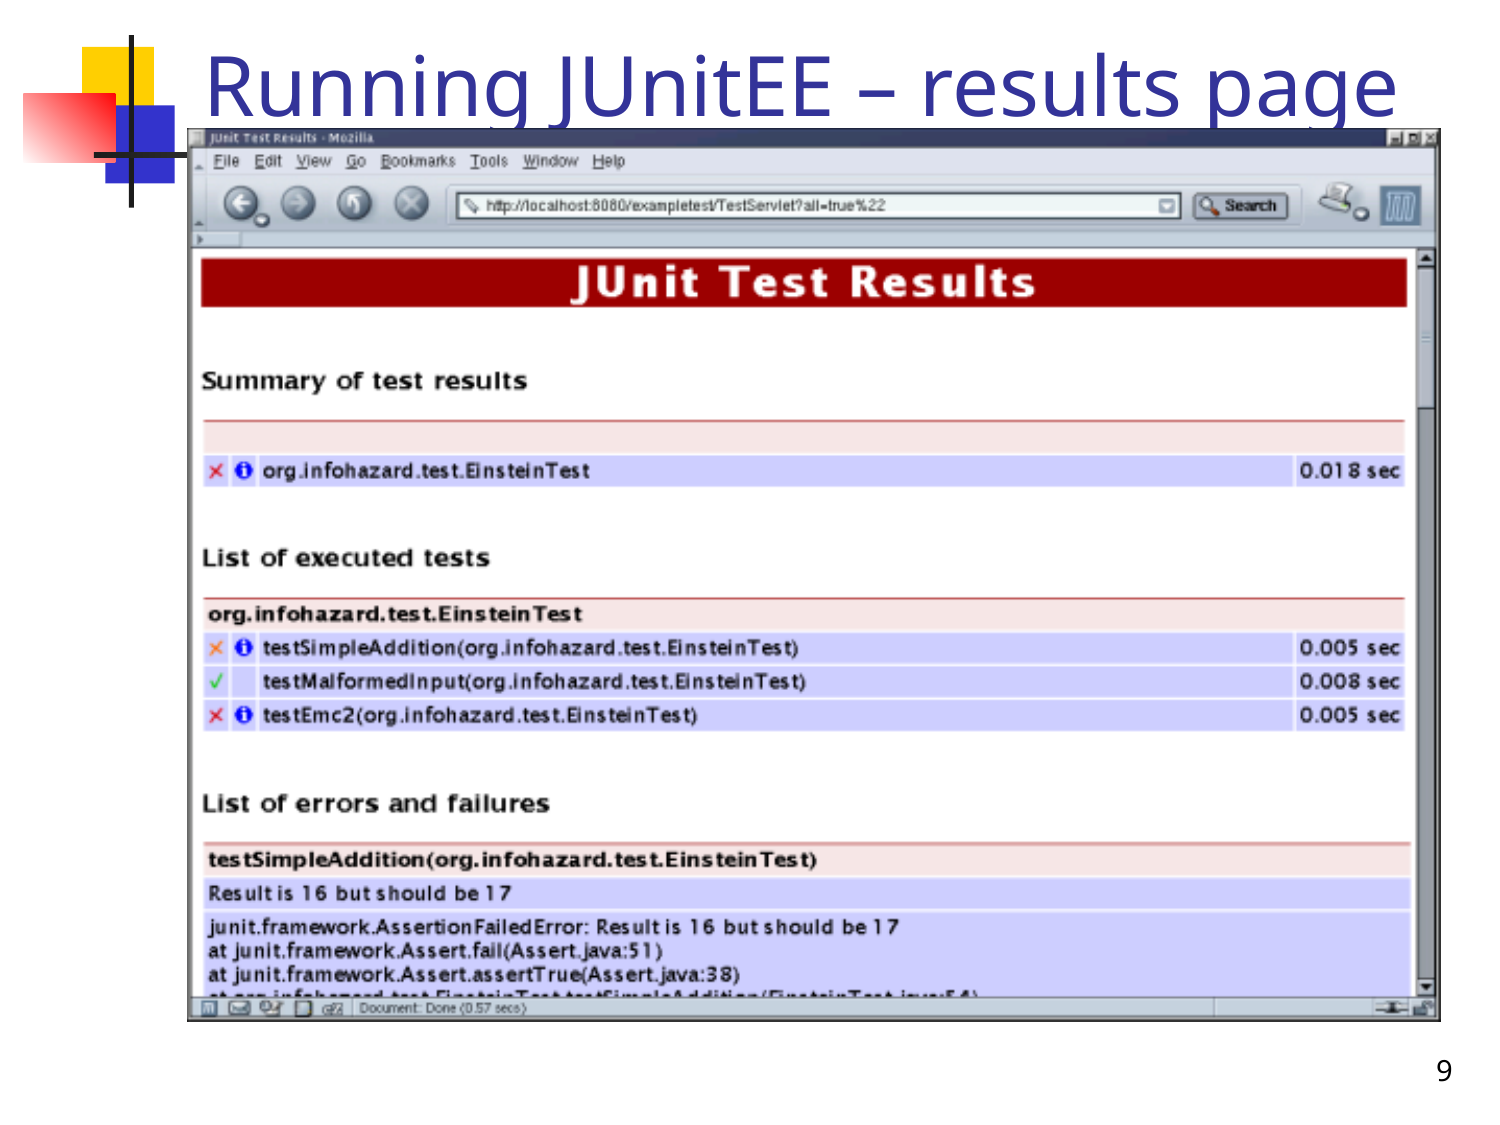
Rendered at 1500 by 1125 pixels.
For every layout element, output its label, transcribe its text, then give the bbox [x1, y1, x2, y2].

title Running JUnitEE – results page [188, 34, 1468, 141]
slide_number 9 [1154, 1023, 1468, 1100]
picture [187, 128, 1441, 1022]
